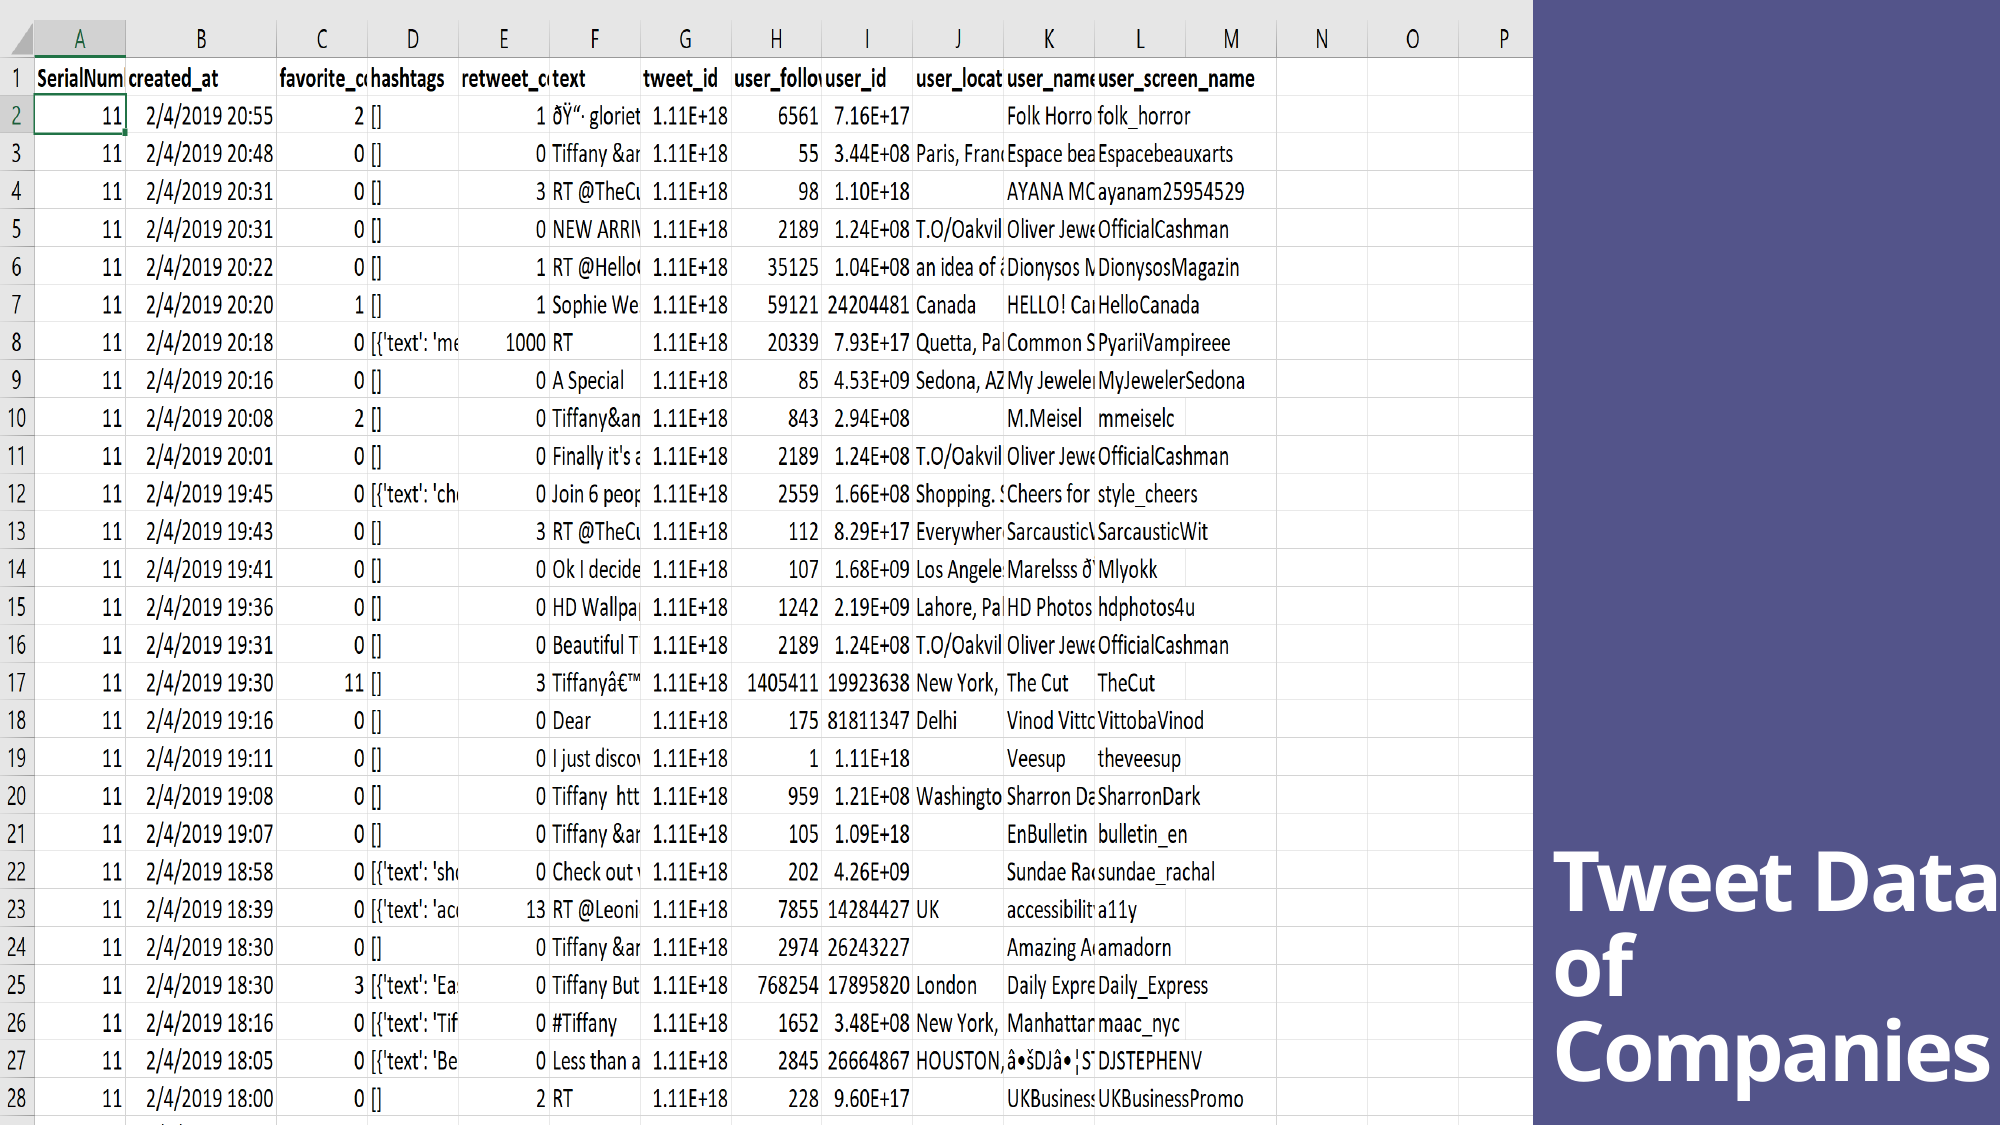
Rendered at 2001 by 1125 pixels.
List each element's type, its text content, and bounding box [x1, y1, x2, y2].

title Tweet Data of Companies [1537, 790, 2000, 1106]
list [0, 0, 1533, 1125]
